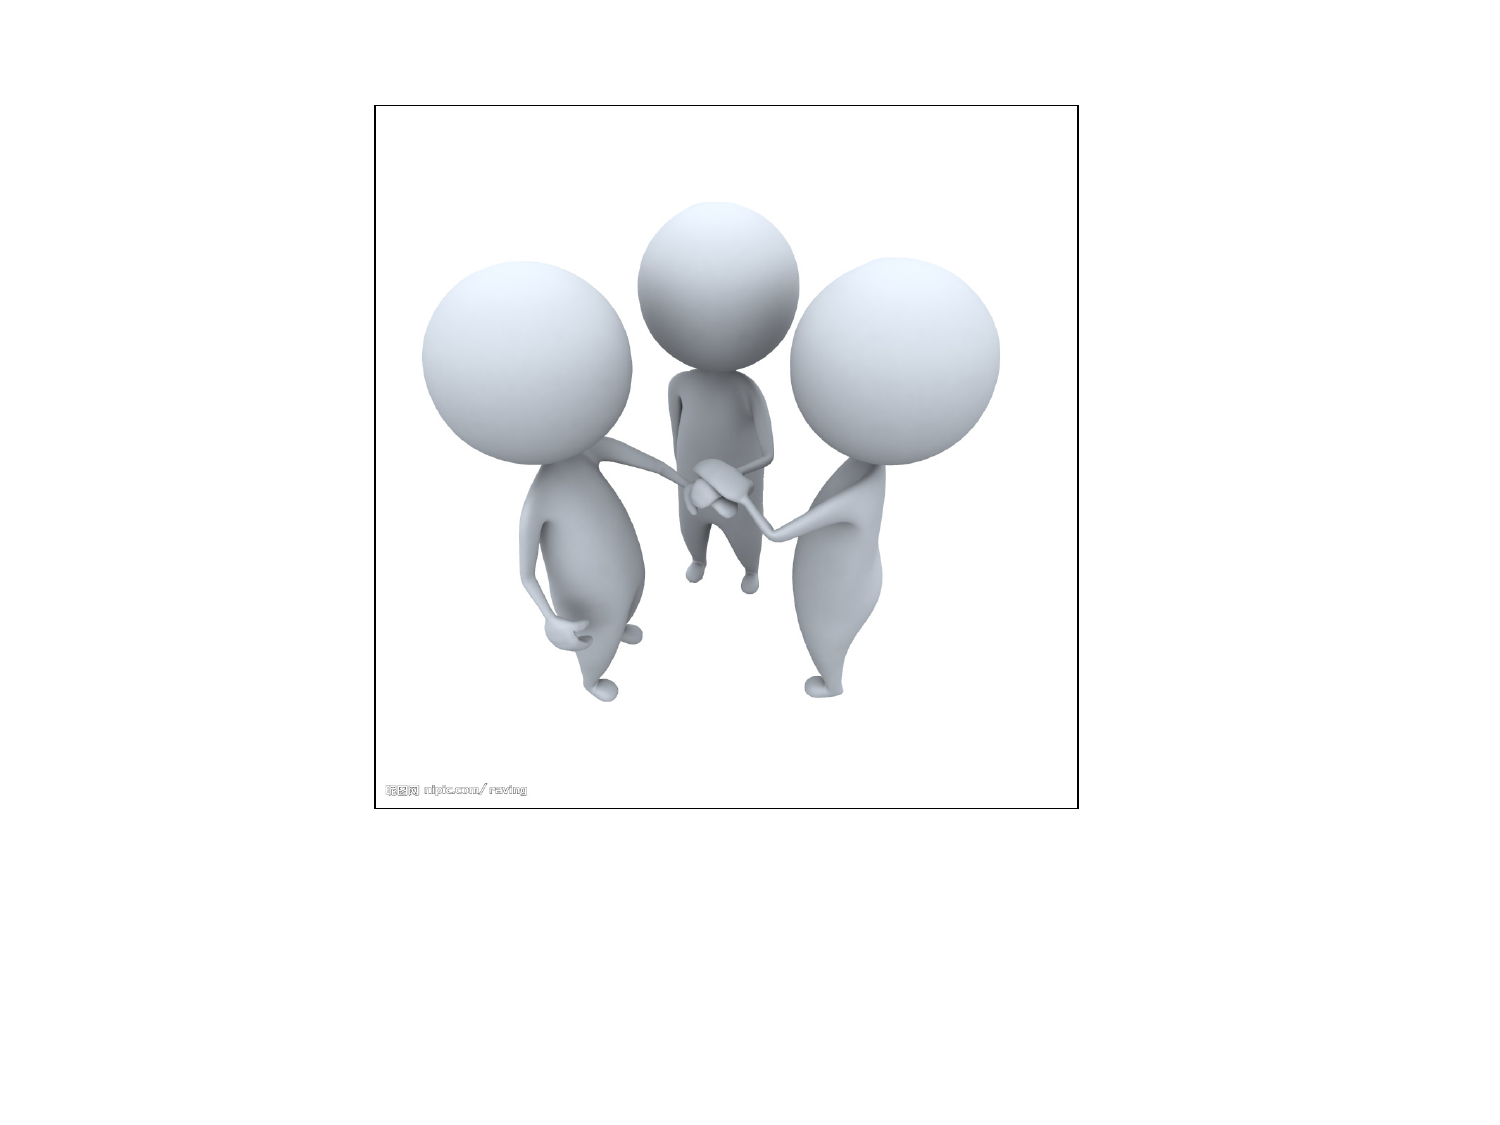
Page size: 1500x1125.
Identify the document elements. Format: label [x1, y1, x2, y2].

text_box [374, 105, 1078, 809]
